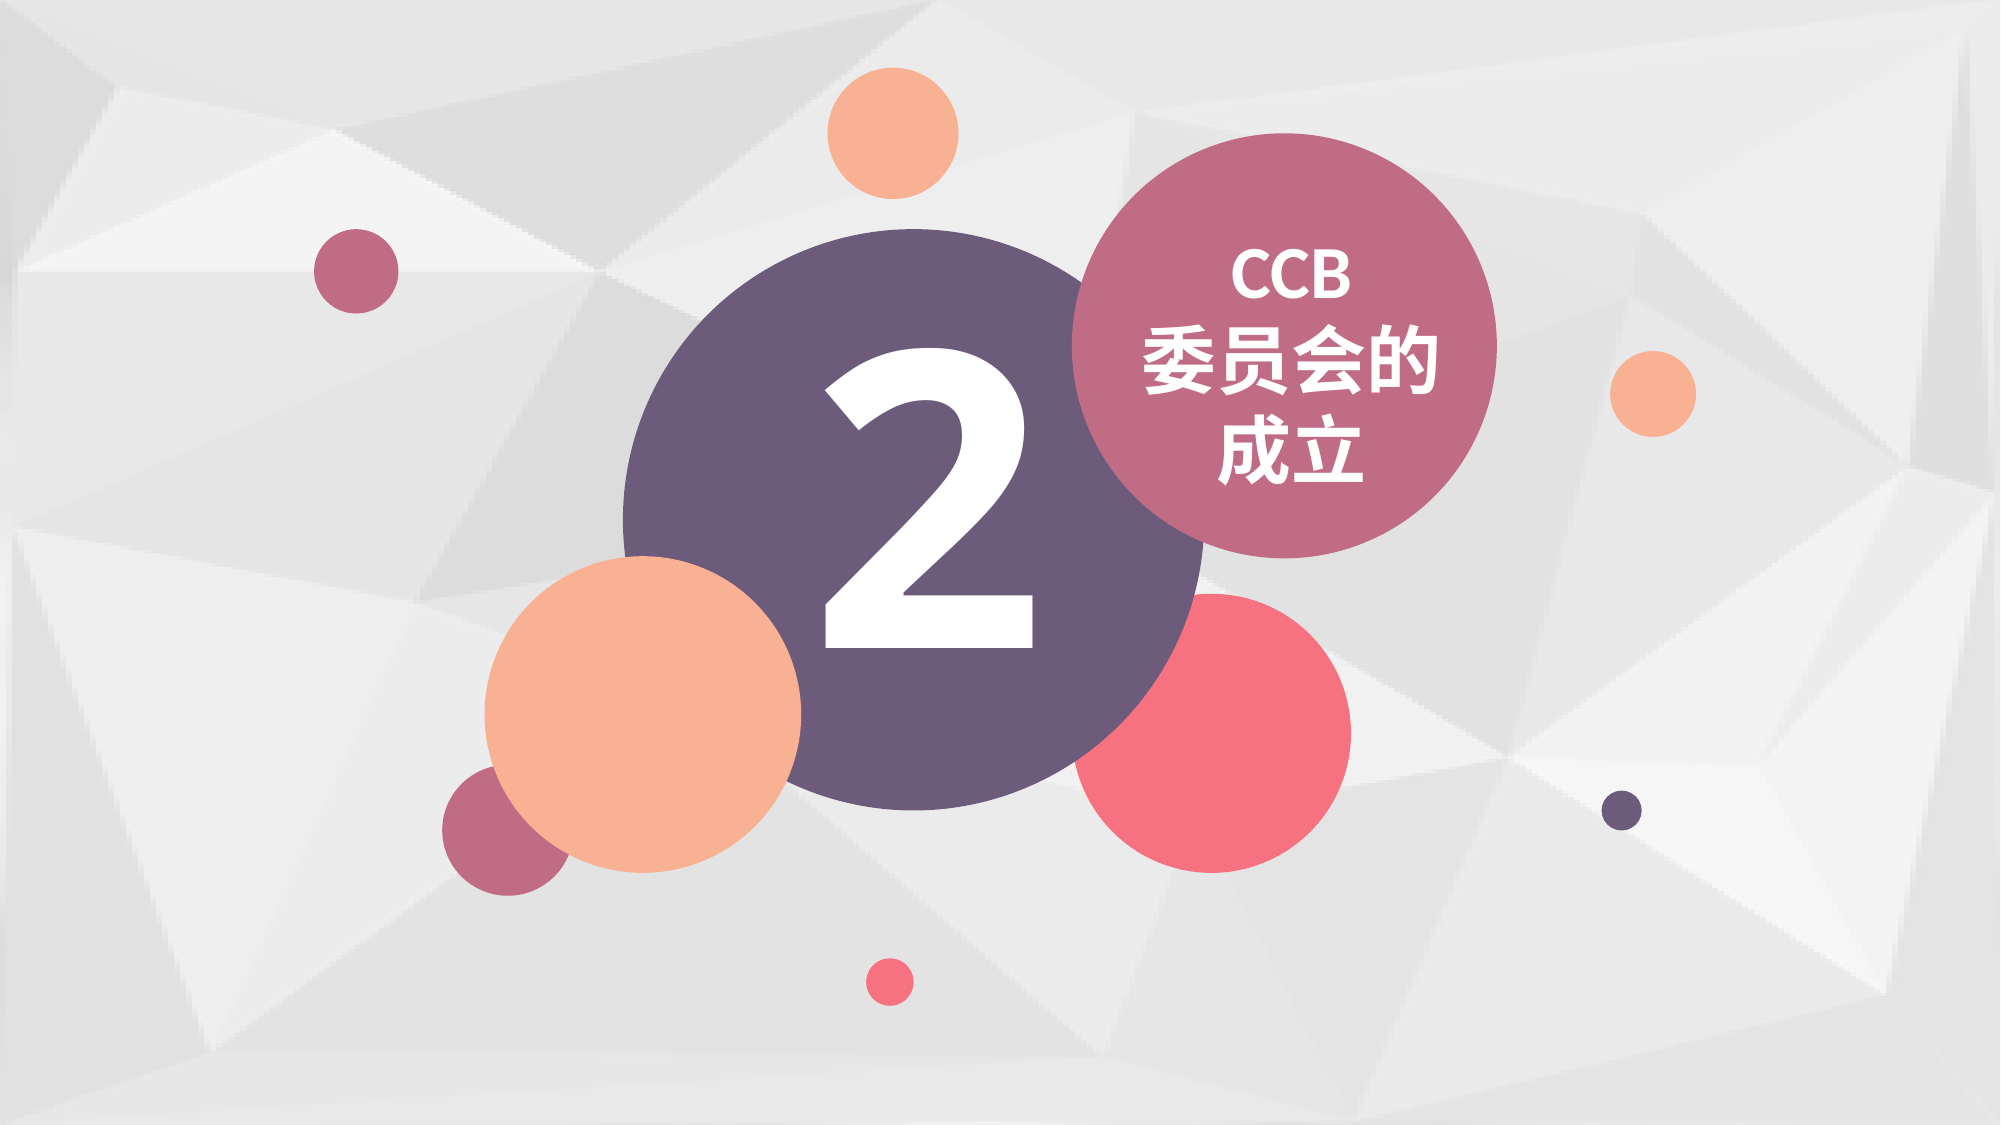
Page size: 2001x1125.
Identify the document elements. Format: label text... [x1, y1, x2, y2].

text_box [484, 556, 800, 873]
text_box [1601, 790, 1642, 831]
text_box [1071, 133, 1453, 488]
text_box CCB 委员会的 成立 [1126, 216, 1457, 502]
picture [0, 0, 2001, 1125]
text_box [622, 254, 794, 664]
text_box [442, 766, 569, 896]
text_box 2 [794, 227, 1062, 740]
text_box [866, 958, 914, 1006]
text_box [1075, 593, 1352, 873]
text_box [1457, 221, 1497, 470]
text_box [787, 269, 1204, 811]
text_box [1140, 502, 1429, 559]
text_box [827, 67, 959, 200]
text_box [314, 229, 399, 314]
text_box [1610, 351, 1697, 437]
